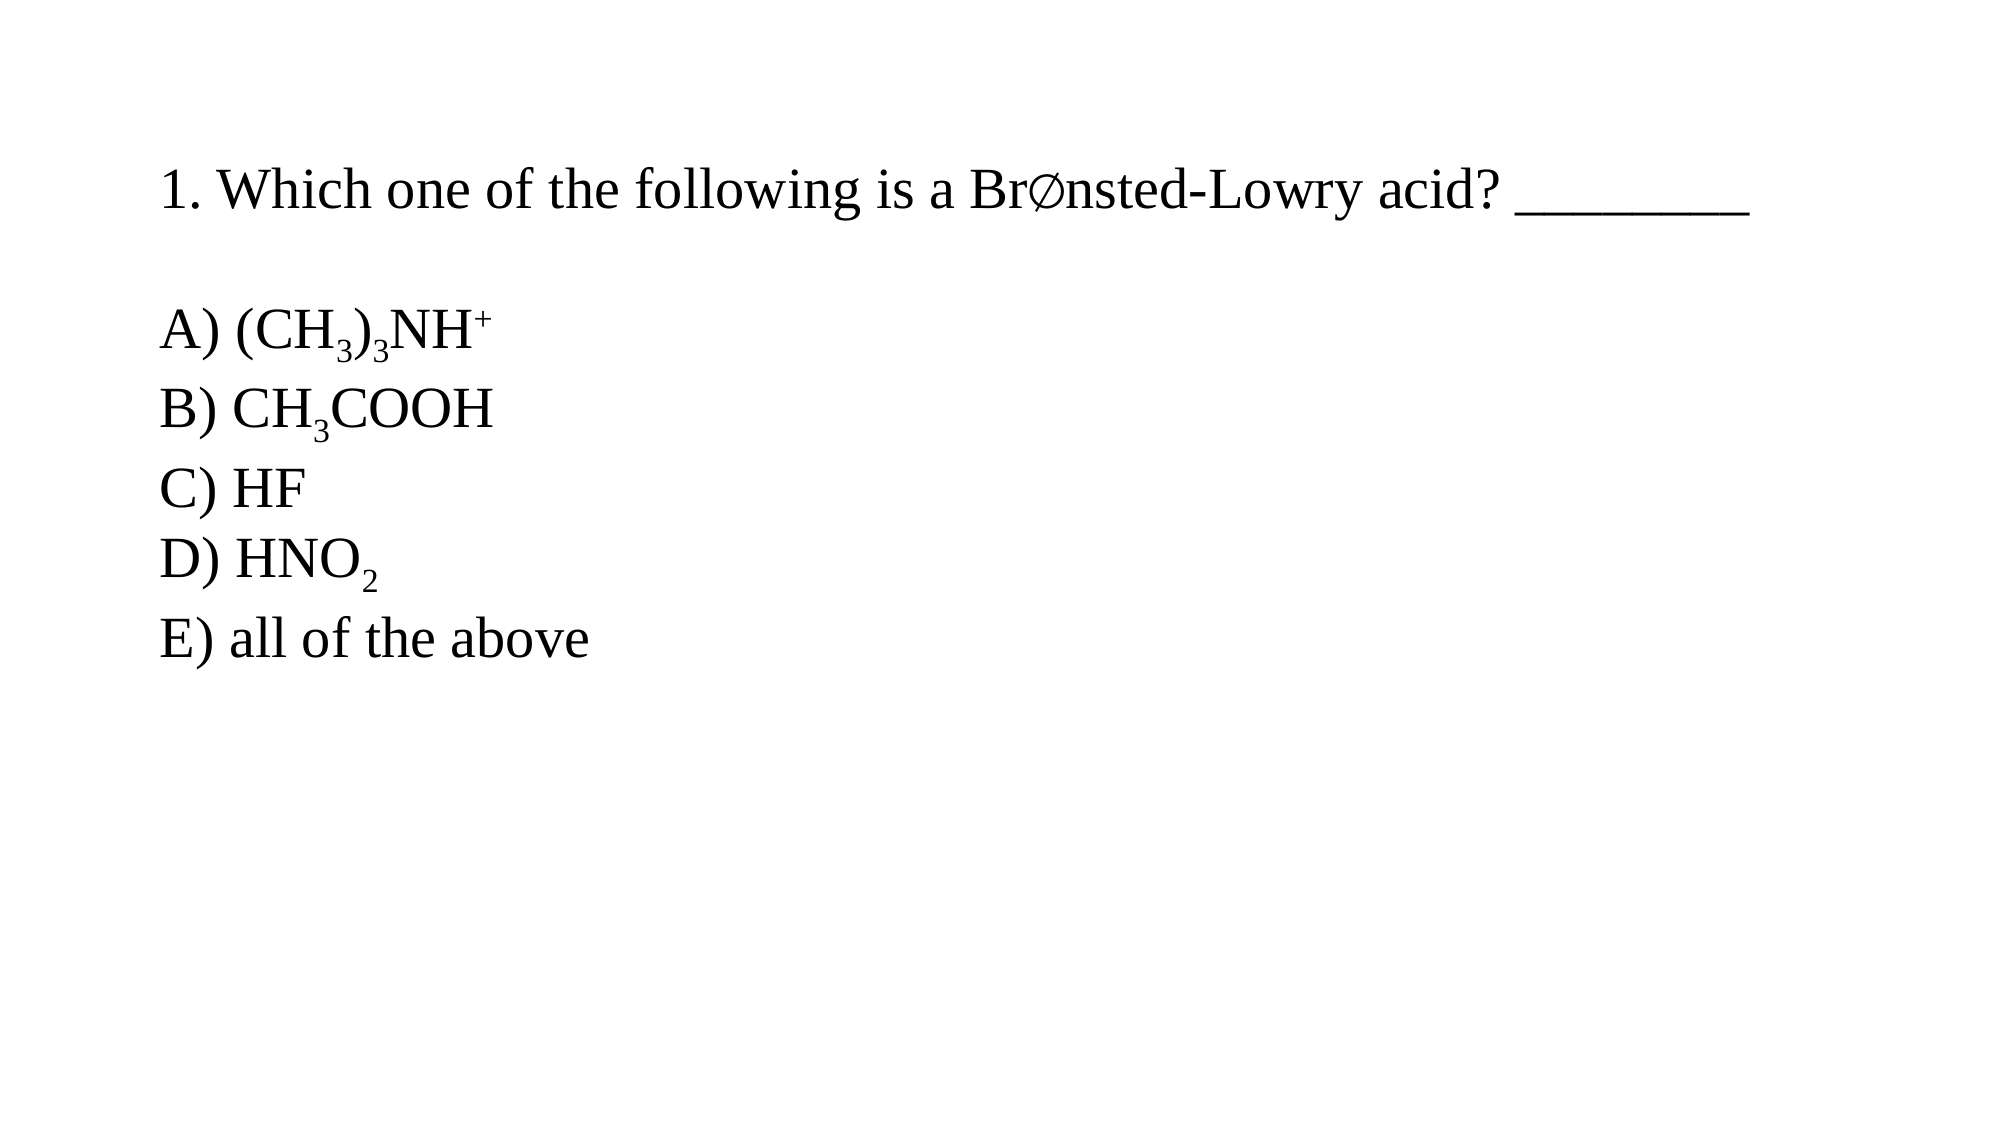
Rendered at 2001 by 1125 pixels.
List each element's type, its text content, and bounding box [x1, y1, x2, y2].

text_box 1. Which one of the following is a Br∅nsted-Lowry acid? ________ A) (CH3)3NH+ B) CH3COOH C) HF D) HNO2 E) all of the above [144, 142, 1867, 677]
